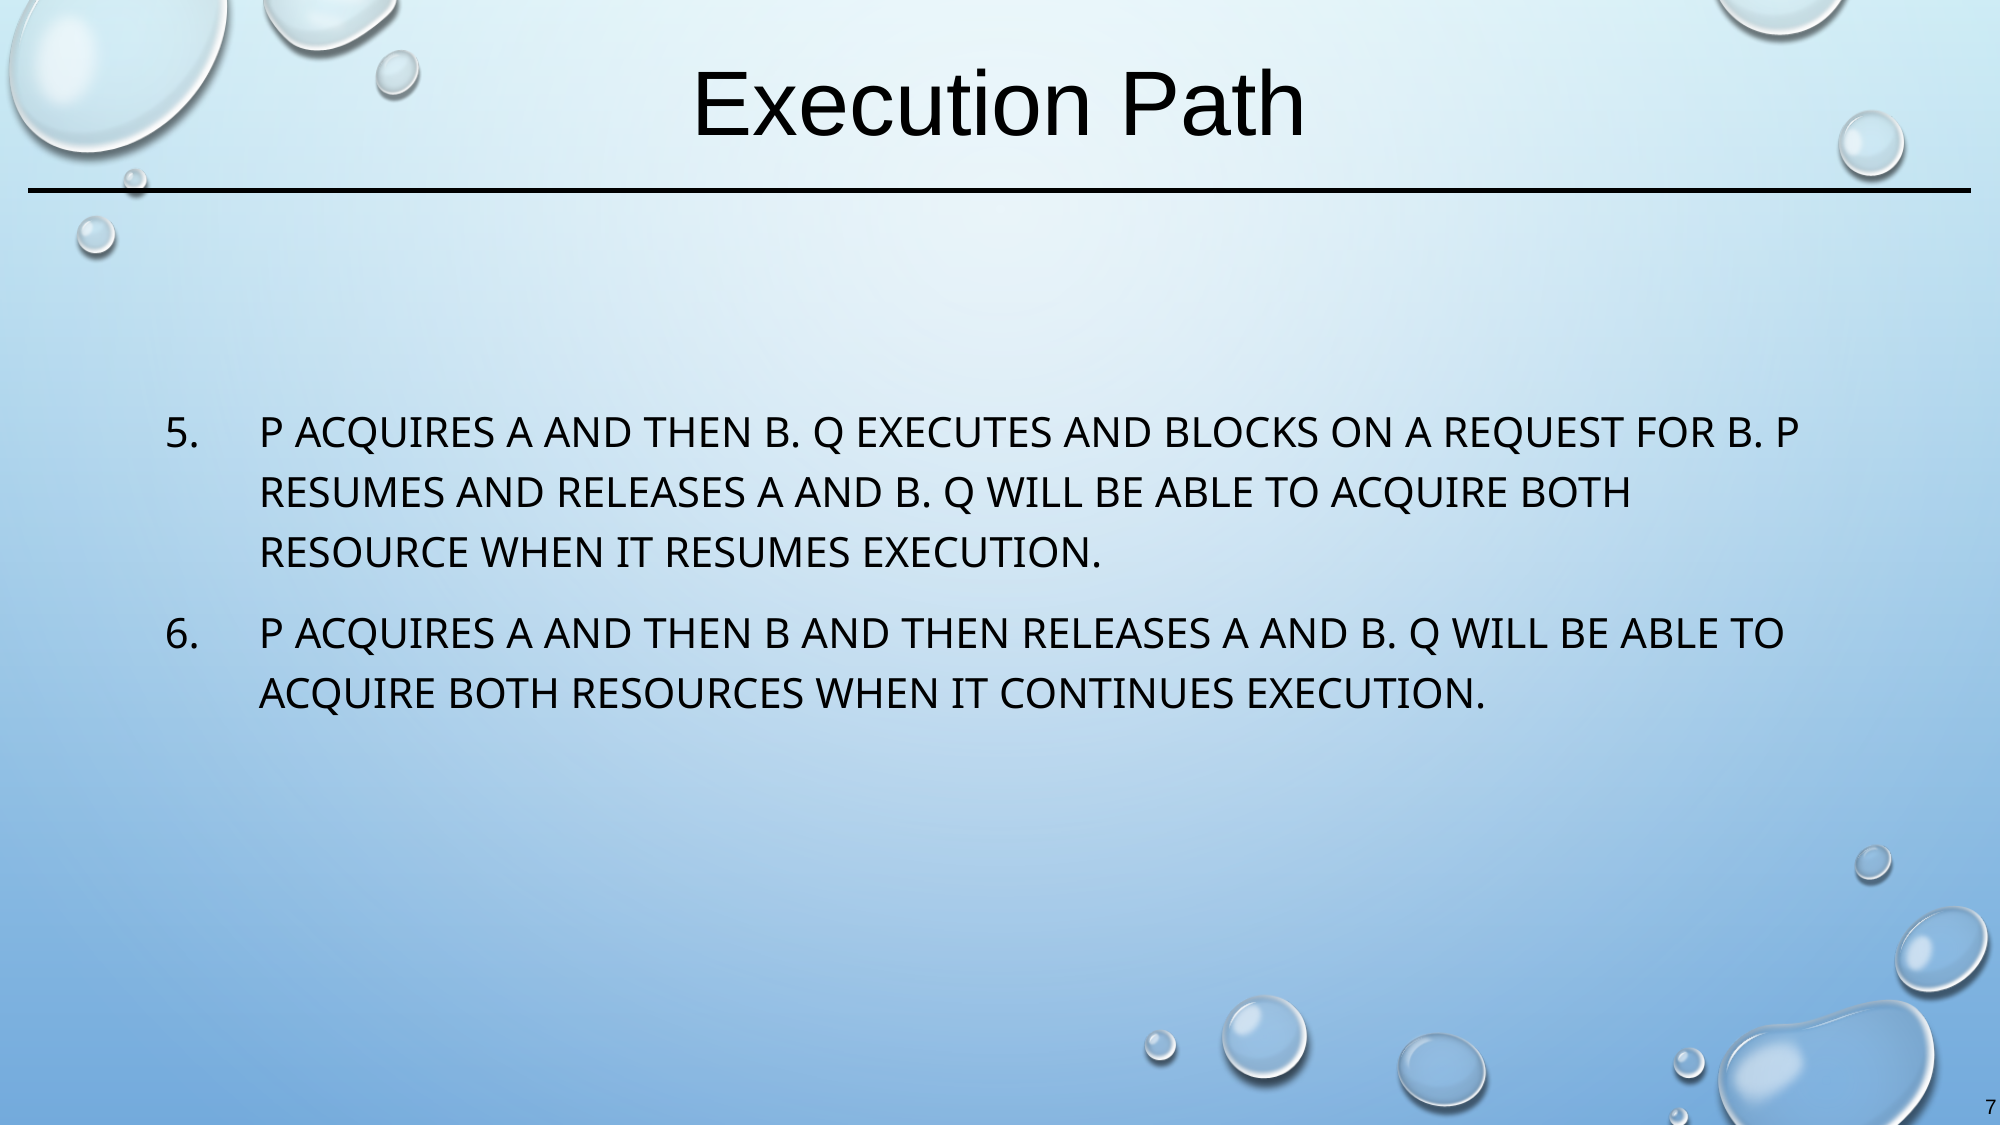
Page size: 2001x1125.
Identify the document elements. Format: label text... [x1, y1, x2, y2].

slide_number 7 [1909, 1089, 2000, 1124]
list P acquires A and then B. Q executes and blocks on a request for B. P resumes and releases A and B. Q will be able to acquire both resource when it resumes execution. P acquires A and then B and then releases A and B. Q will be able to acquire both resources when it continues execution. [149, 388, 1851, 950]
title Execution Path [28, 25, 1972, 187]
picture [0, 0, 2000, 1125]
